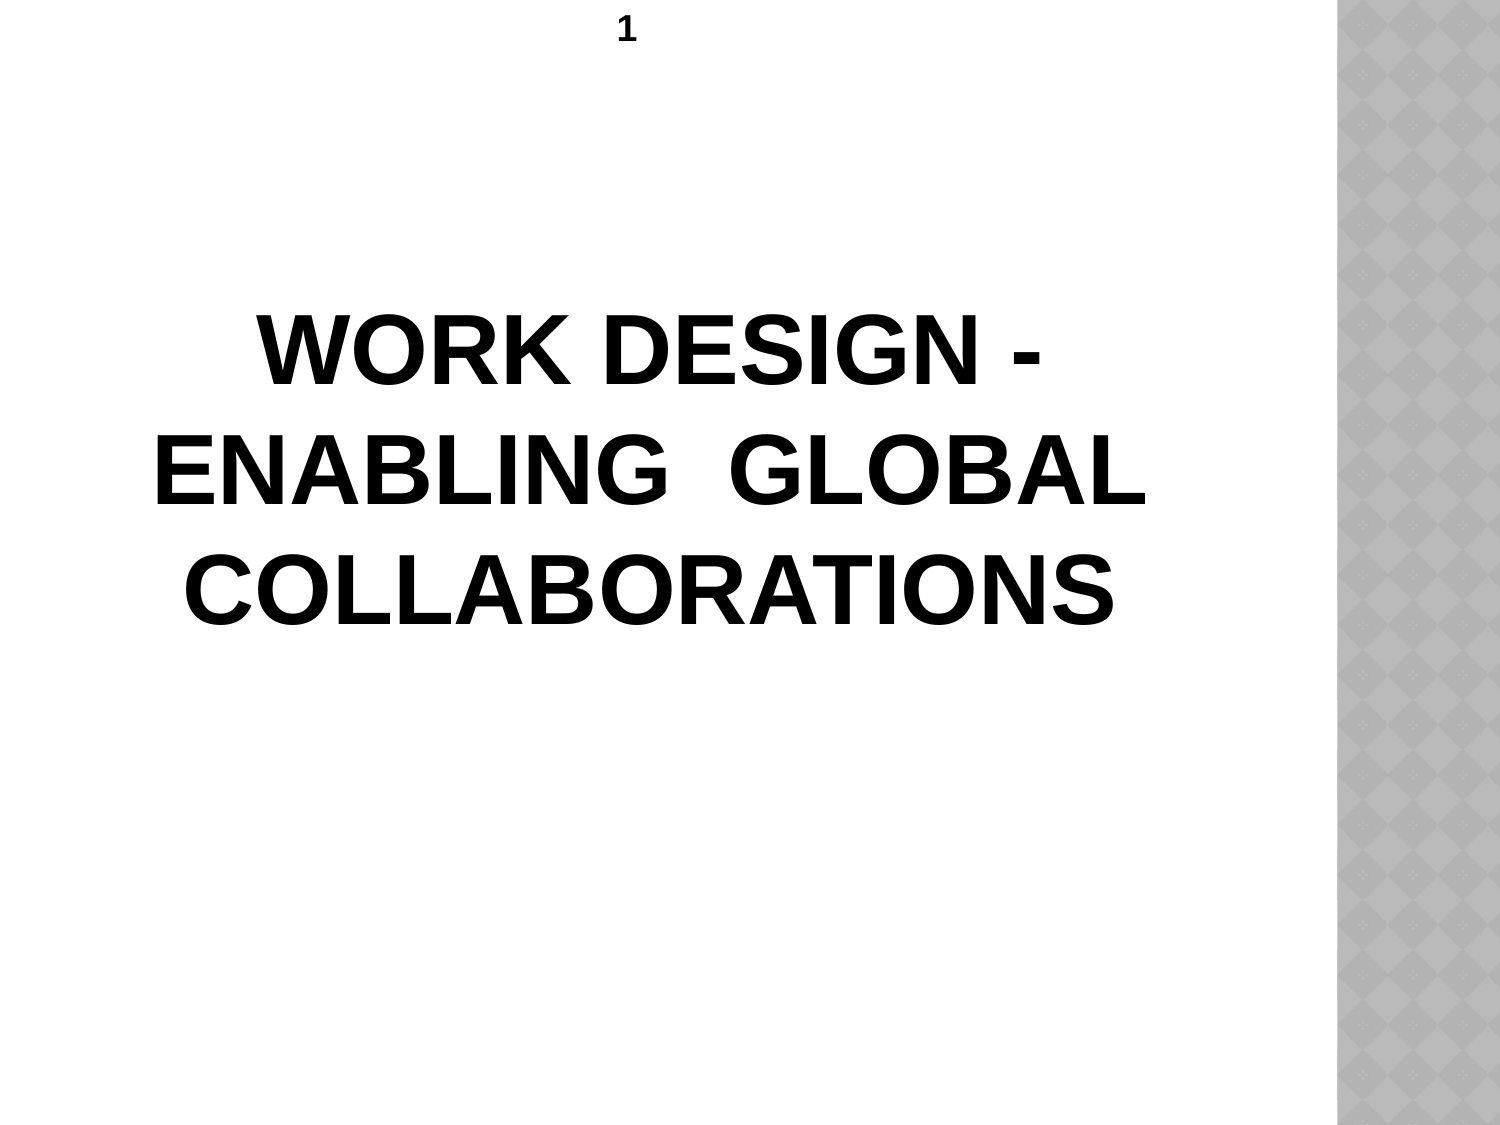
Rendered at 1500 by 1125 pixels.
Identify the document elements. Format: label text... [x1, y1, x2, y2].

title Work Design - Enabling Global Collaborations [99, 282, 1199, 645]
